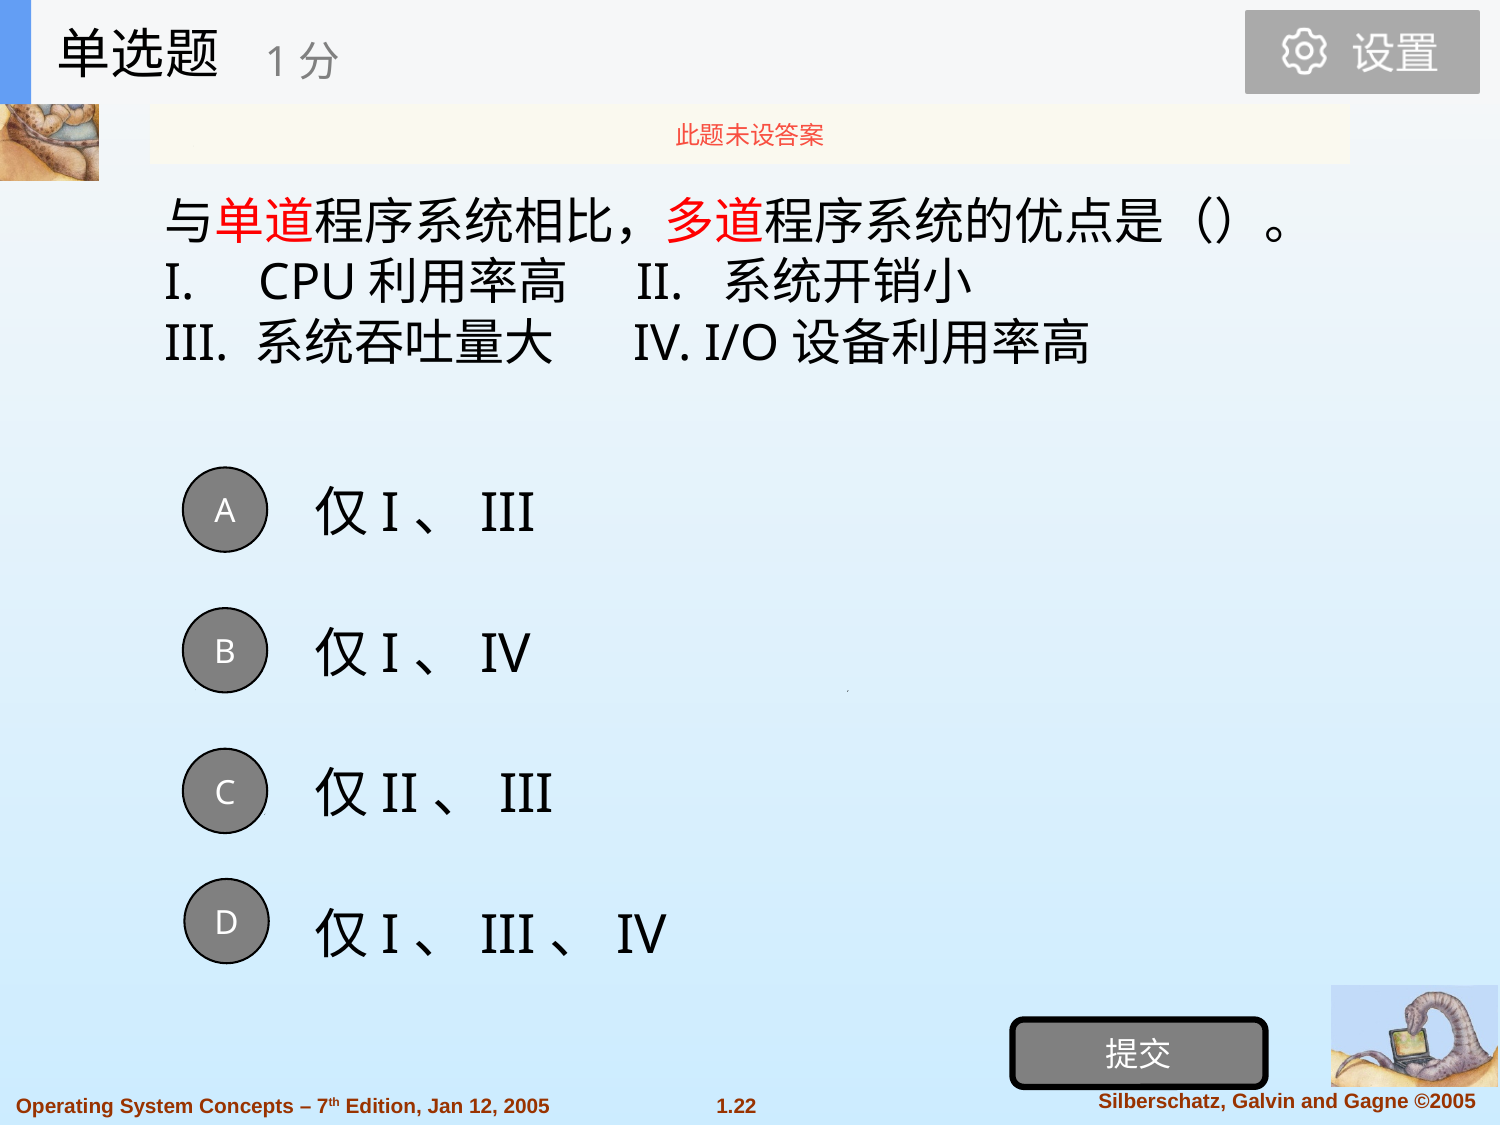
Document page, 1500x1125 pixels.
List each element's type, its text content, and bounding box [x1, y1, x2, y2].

picture [0, 105, 99, 181]
text_box 仅I、IV [299, 597, 1350, 703]
picture [1245, 10, 1480, 94]
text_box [0, 0, 1500, 105]
text_box 提交 [1010, 1017, 1268, 1090]
text_box 仅I、III、IV [299, 878, 1350, 985]
text_box B [180, 605, 270, 695]
picture [1331, 985, 1498, 1087]
text_box 仅I、III [299, 456, 1350, 563]
text_box D [182, 876, 271, 966]
text_box 此题未设答案 [149, 113, 1350, 164]
text_box A [180, 465, 270, 554]
text_box 与单道程序系统相比，多道程序系统的优点是（）。 CPU利用率高 II. 系统开销小 III. 系统吞吐量大 IV. I/O设备利用率高 [149, 164, 1350, 456]
text_box C [180, 746, 270, 836]
text_box 仅II、III [299, 738, 1350, 844]
